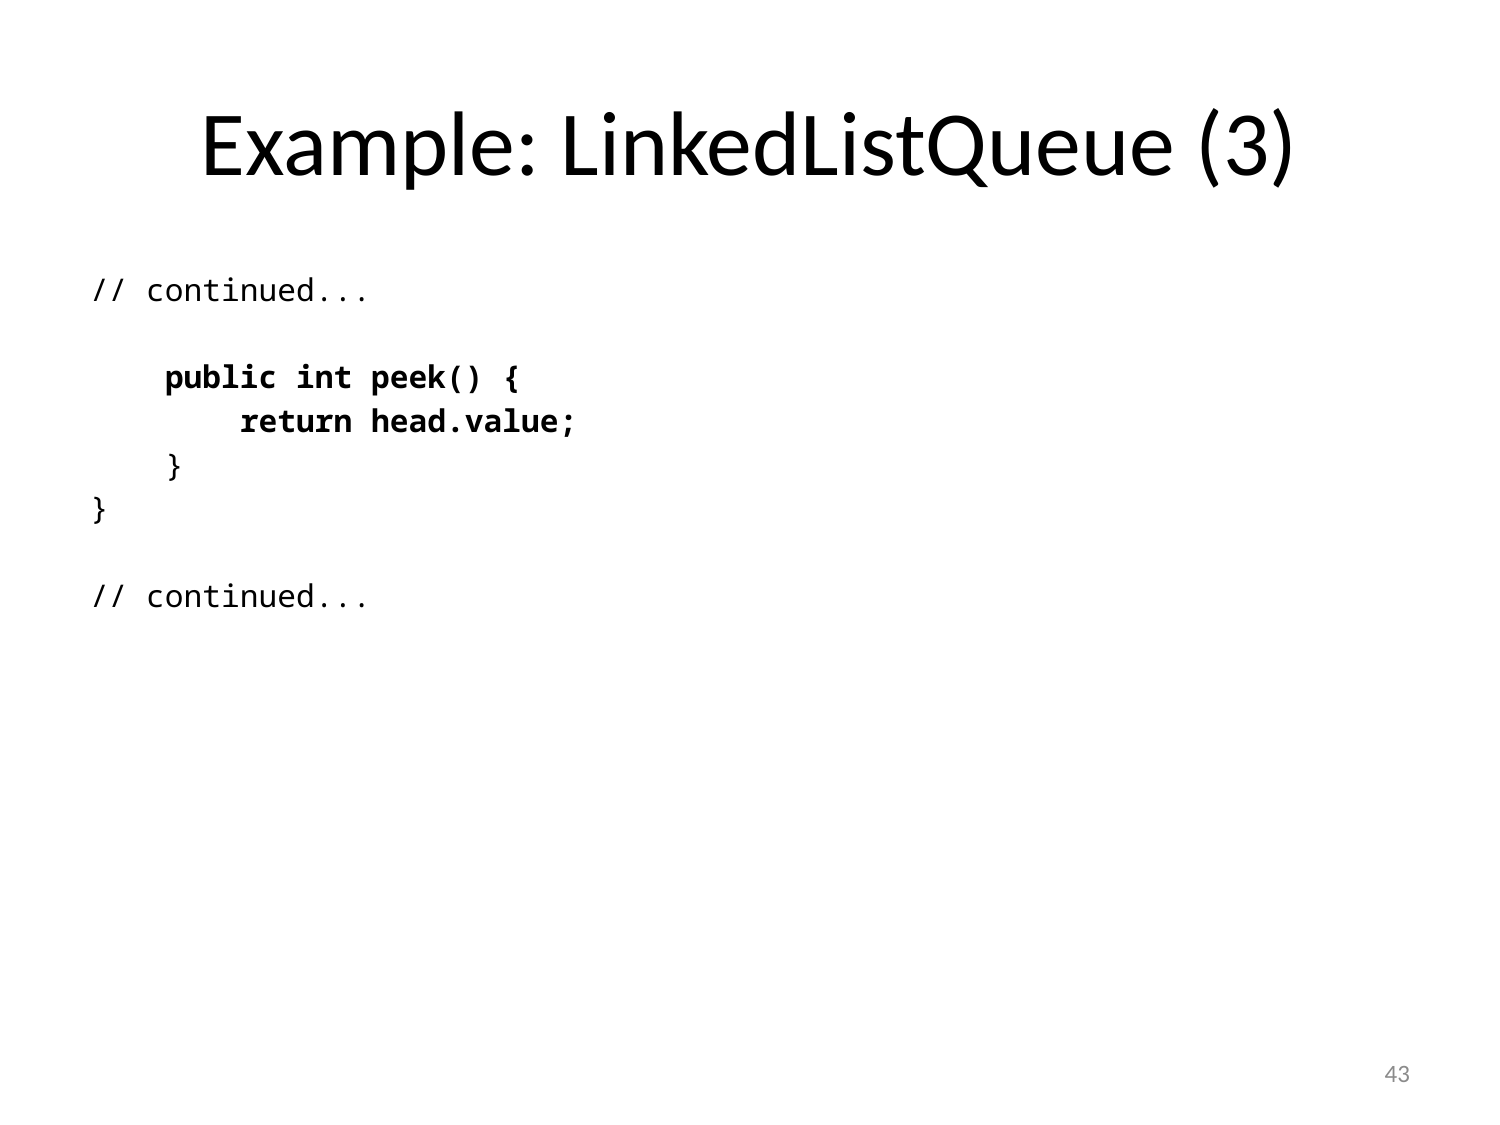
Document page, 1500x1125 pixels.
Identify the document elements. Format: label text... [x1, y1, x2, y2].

title Example: LinkedListQueue (3) [75, 45, 1425, 233]
slide_number 43 [1074, 1042, 1425, 1103]
list // continued... public int peek() { return head.value; } } // continued... [75, 262, 1425, 1005]
